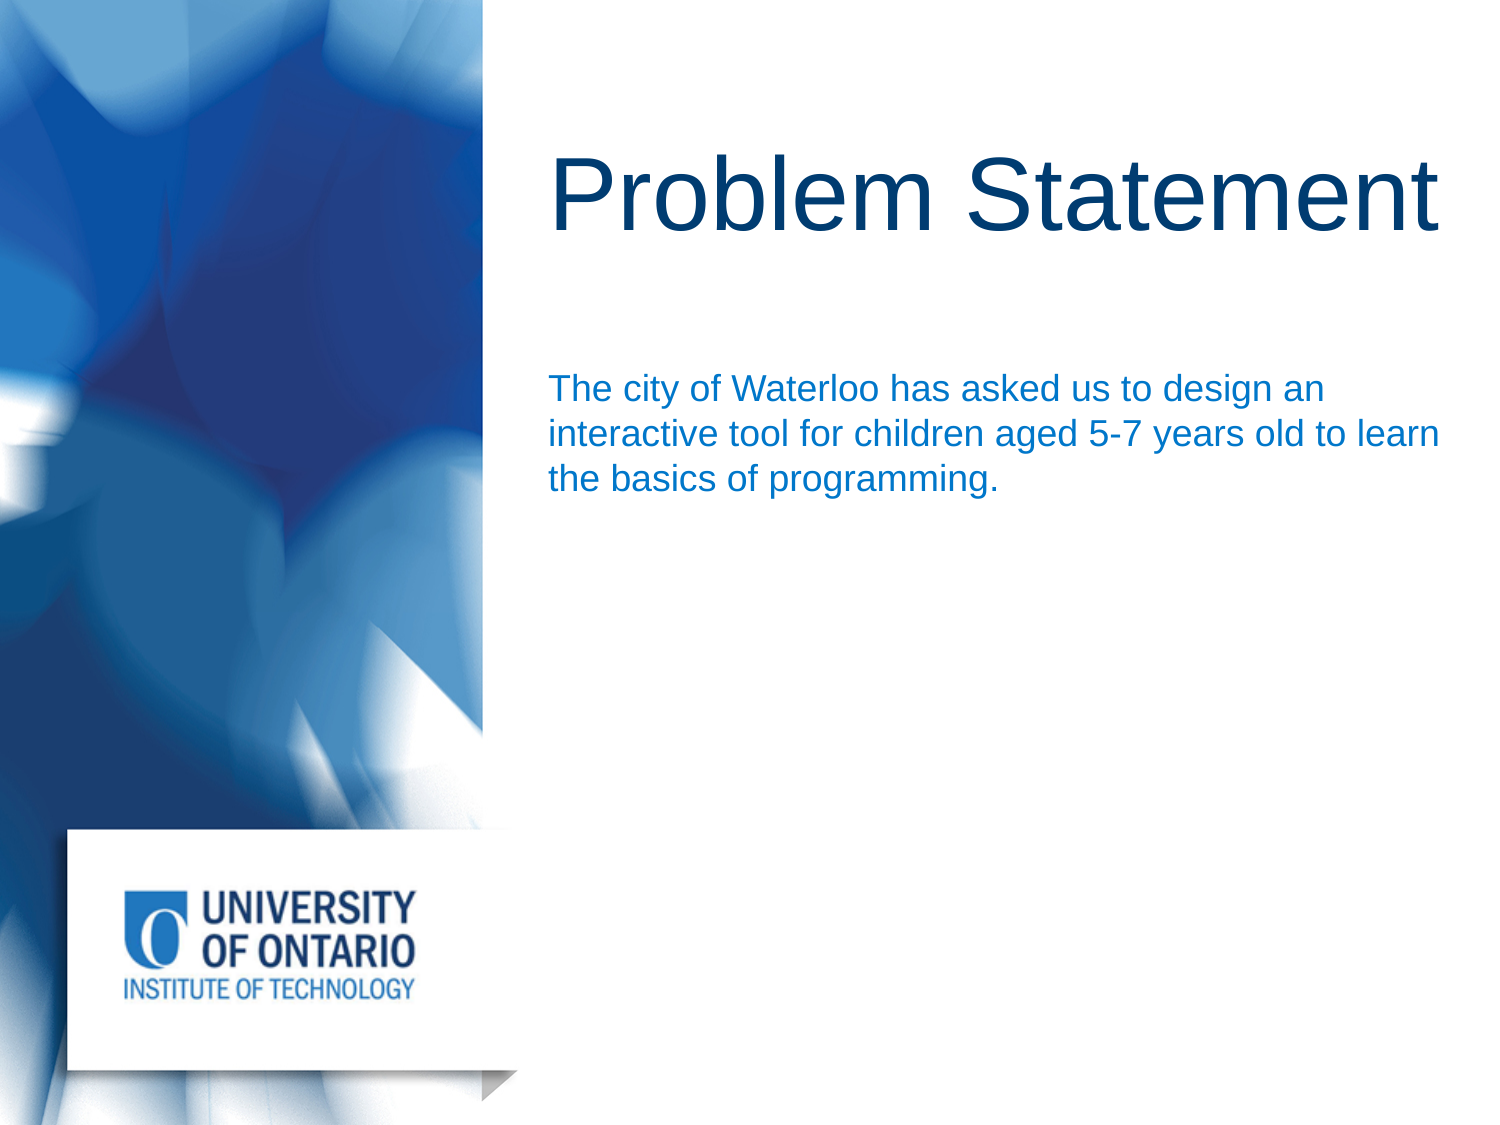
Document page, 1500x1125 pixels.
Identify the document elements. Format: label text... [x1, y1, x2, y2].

subtitle The city of Waterloo has asked us to design an interactive tool for children aged 5-7 years old to learn the basics of programming. [537, 356, 1457, 638]
title Problem Statement [537, 67, 1457, 309]
picture [0, 0, 534, 1125]
